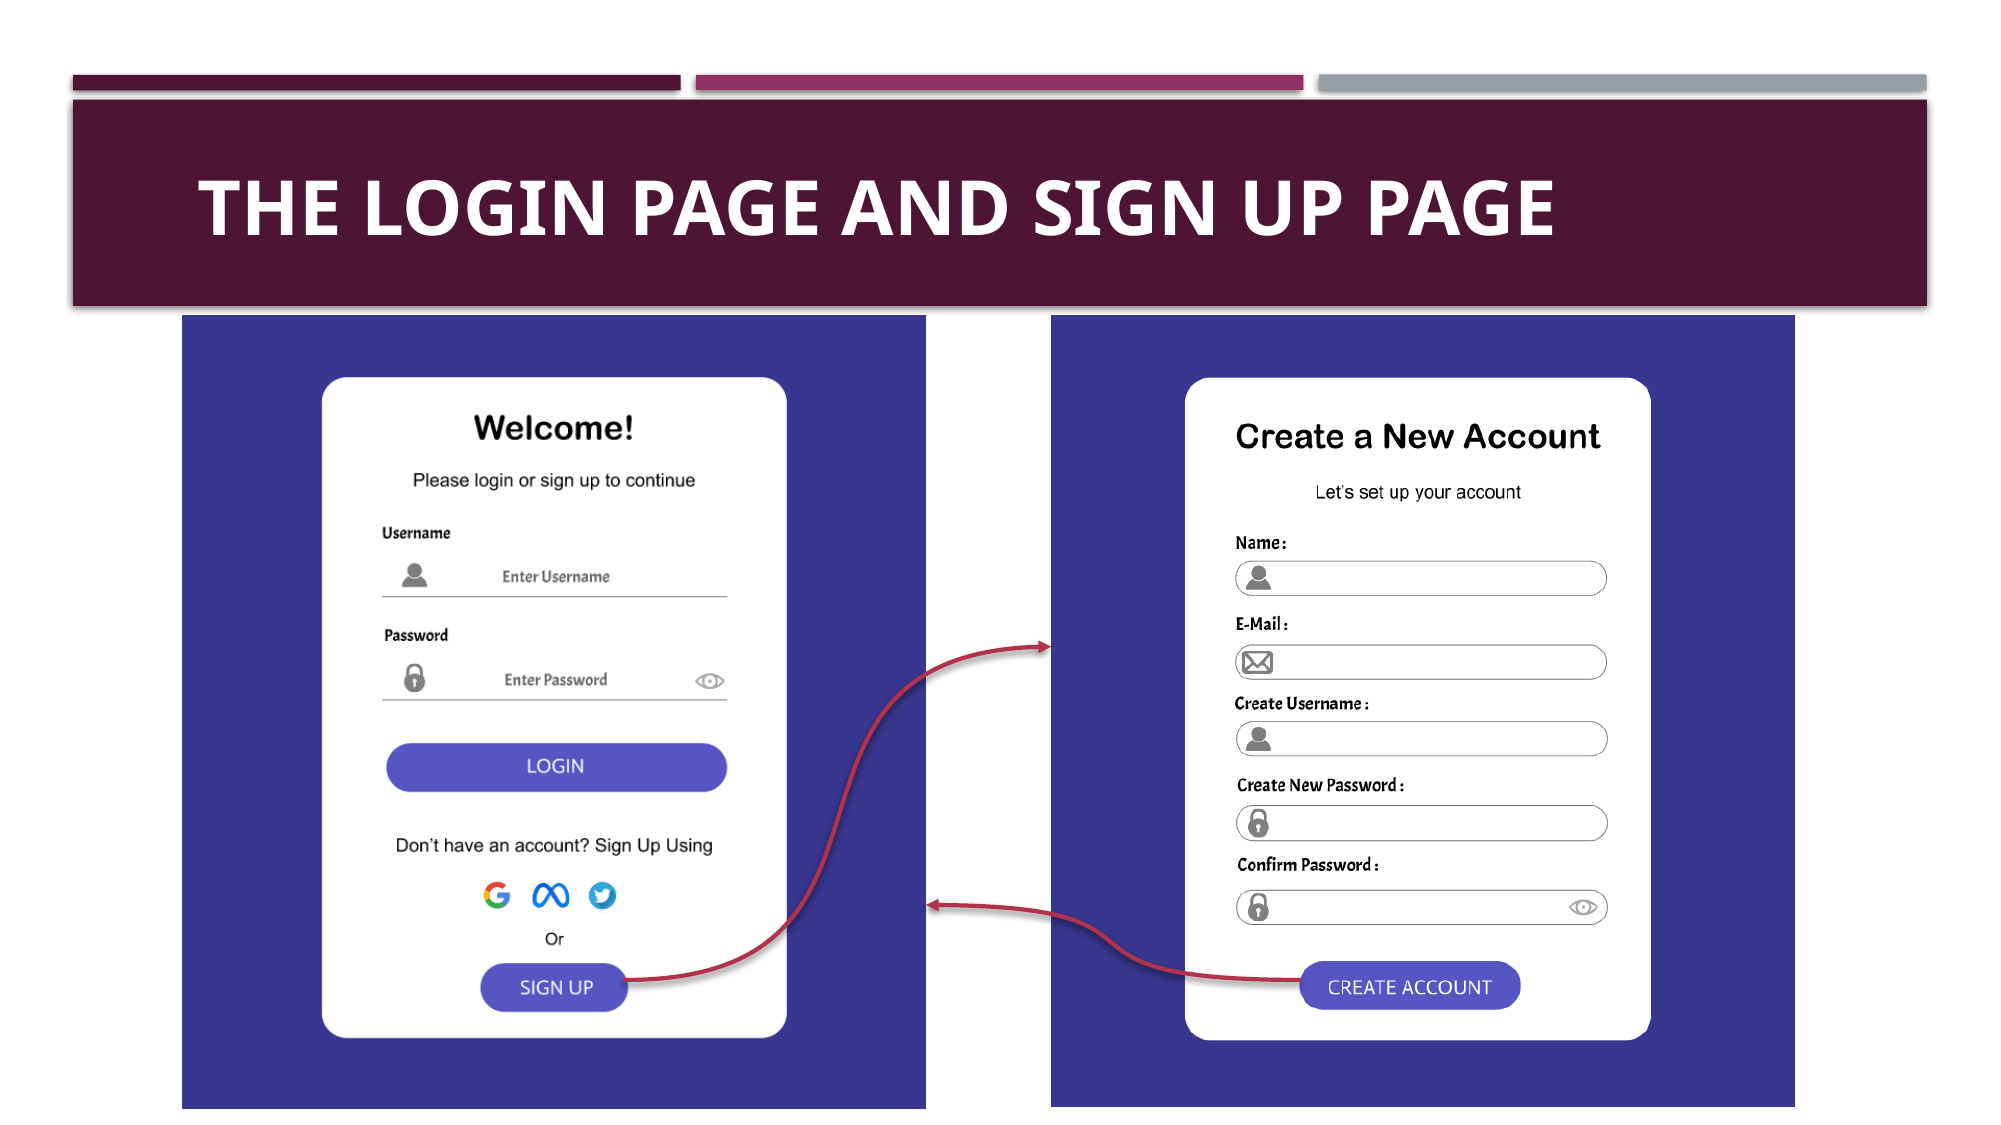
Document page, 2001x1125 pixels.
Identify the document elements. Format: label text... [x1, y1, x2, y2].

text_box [925, 904, 1301, 981]
picture [181, 314, 927, 1109]
picture [1050, 314, 1796, 1107]
title The LOGIN Page AND SIGN UP PAGE [182, 90, 1818, 259]
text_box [624, 646, 1052, 981]
